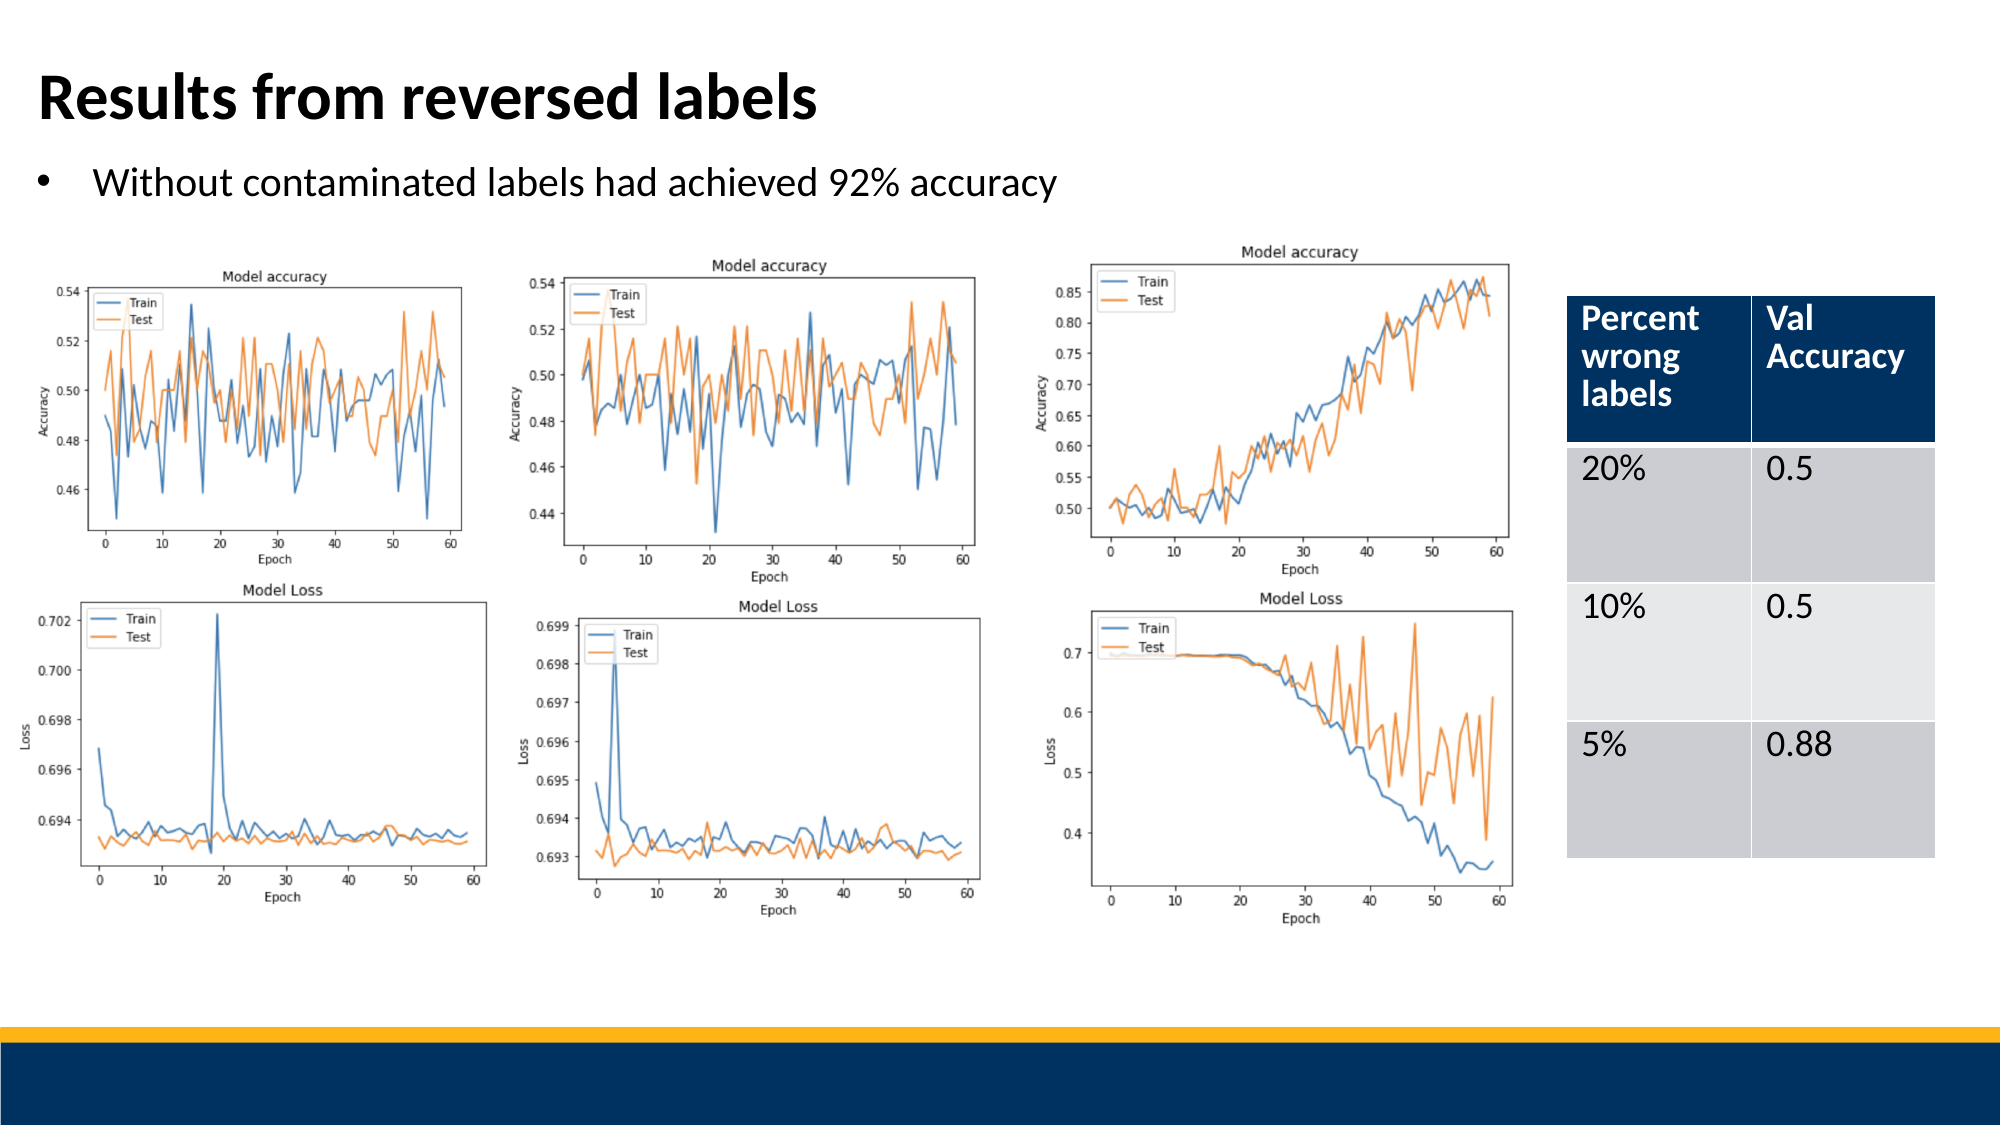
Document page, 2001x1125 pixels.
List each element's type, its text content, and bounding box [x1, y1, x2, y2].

title Results from reversed labels [23, 15, 1979, 181]
table_cell 20% [1567, 448, 1751, 582]
text_box Without contaminated labels had achieved 92% accuracy [21, 147, 1869, 213]
picture [16, 250, 1009, 931]
picture [1007, 231, 1538, 938]
table_cell 10% [1567, 584, 1751, 720]
table_cell 5% [1567, 722, 1751, 858]
table_header Val Accuracy [1752, 296, 1935, 442]
table_cell 0.5 [1752, 584, 1935, 720]
table_header Percent wrong labels [1567, 296, 1751, 442]
table_cell 0.88 [1752, 722, 1935, 858]
table_cell 0.5 [1752, 448, 1935, 582]
